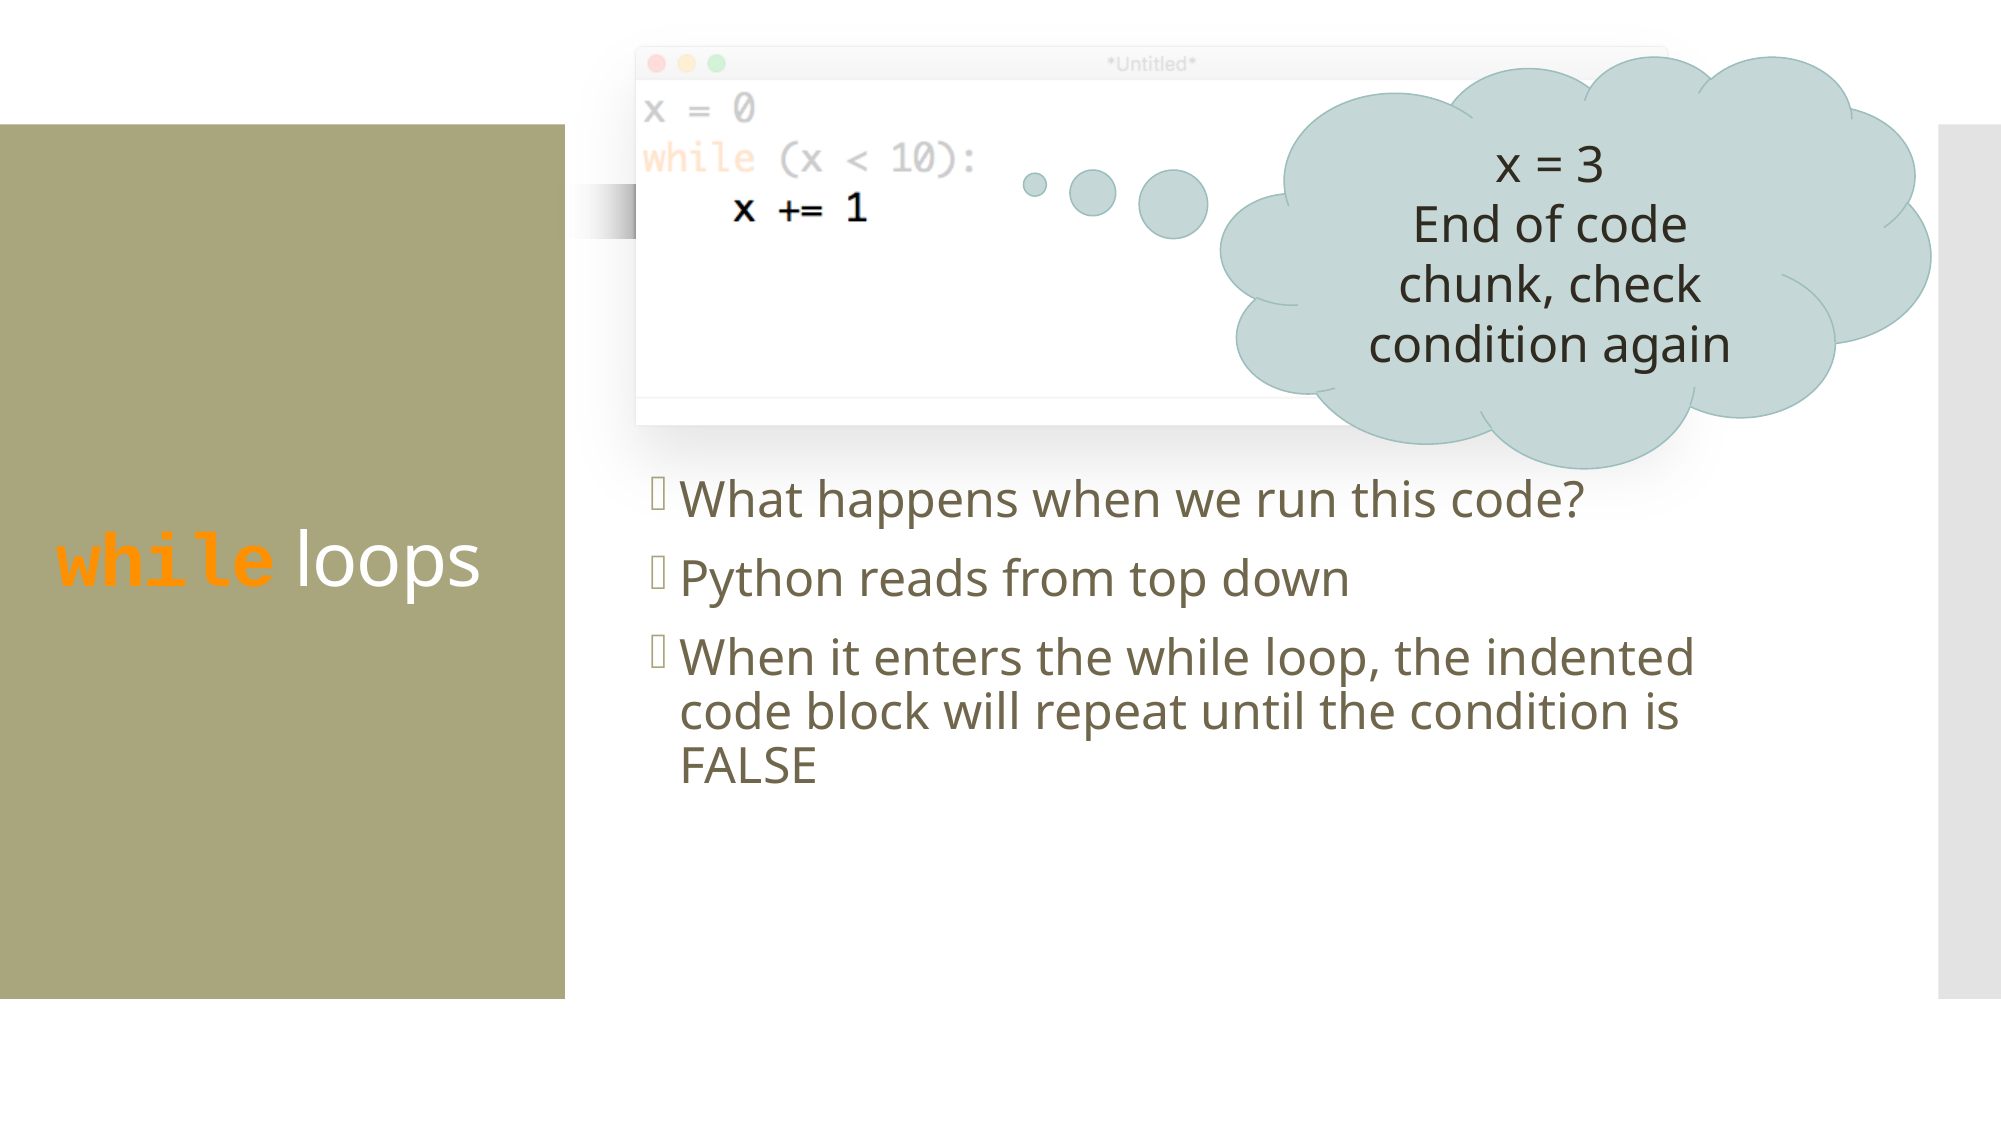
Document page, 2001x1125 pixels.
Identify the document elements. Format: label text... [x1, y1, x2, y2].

list What happens when we run this code? Python reads from top down When it enters the while loop, the indented code block will repeat until the condition is FALSE [634, 467, 1835, 982]
title while loops [41, 184, 525, 940]
text_box x = 3 End of code chunk, check condition again [1753, 56, 1932, 418]
picture [551, 0, 1753, 546]
